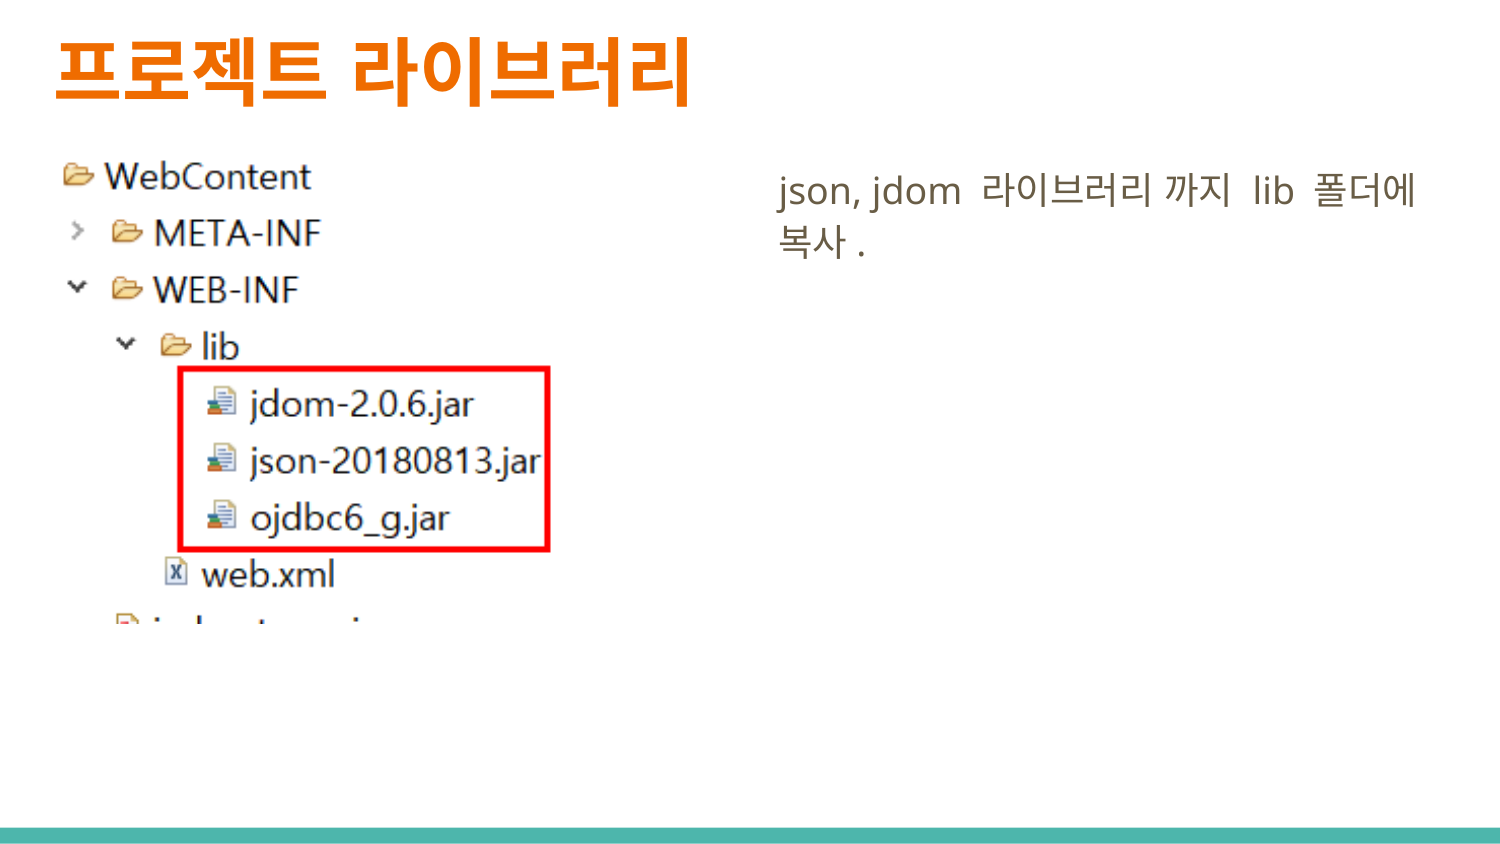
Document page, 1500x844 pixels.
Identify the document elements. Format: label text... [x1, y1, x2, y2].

title 프로젝트 라이브러리 [38, 10, 1437, 127]
picture [51, 144, 553, 624]
list json, jdom 라이브러리 까지 lib 폴더에 복사. [763, 145, 1437, 687]
